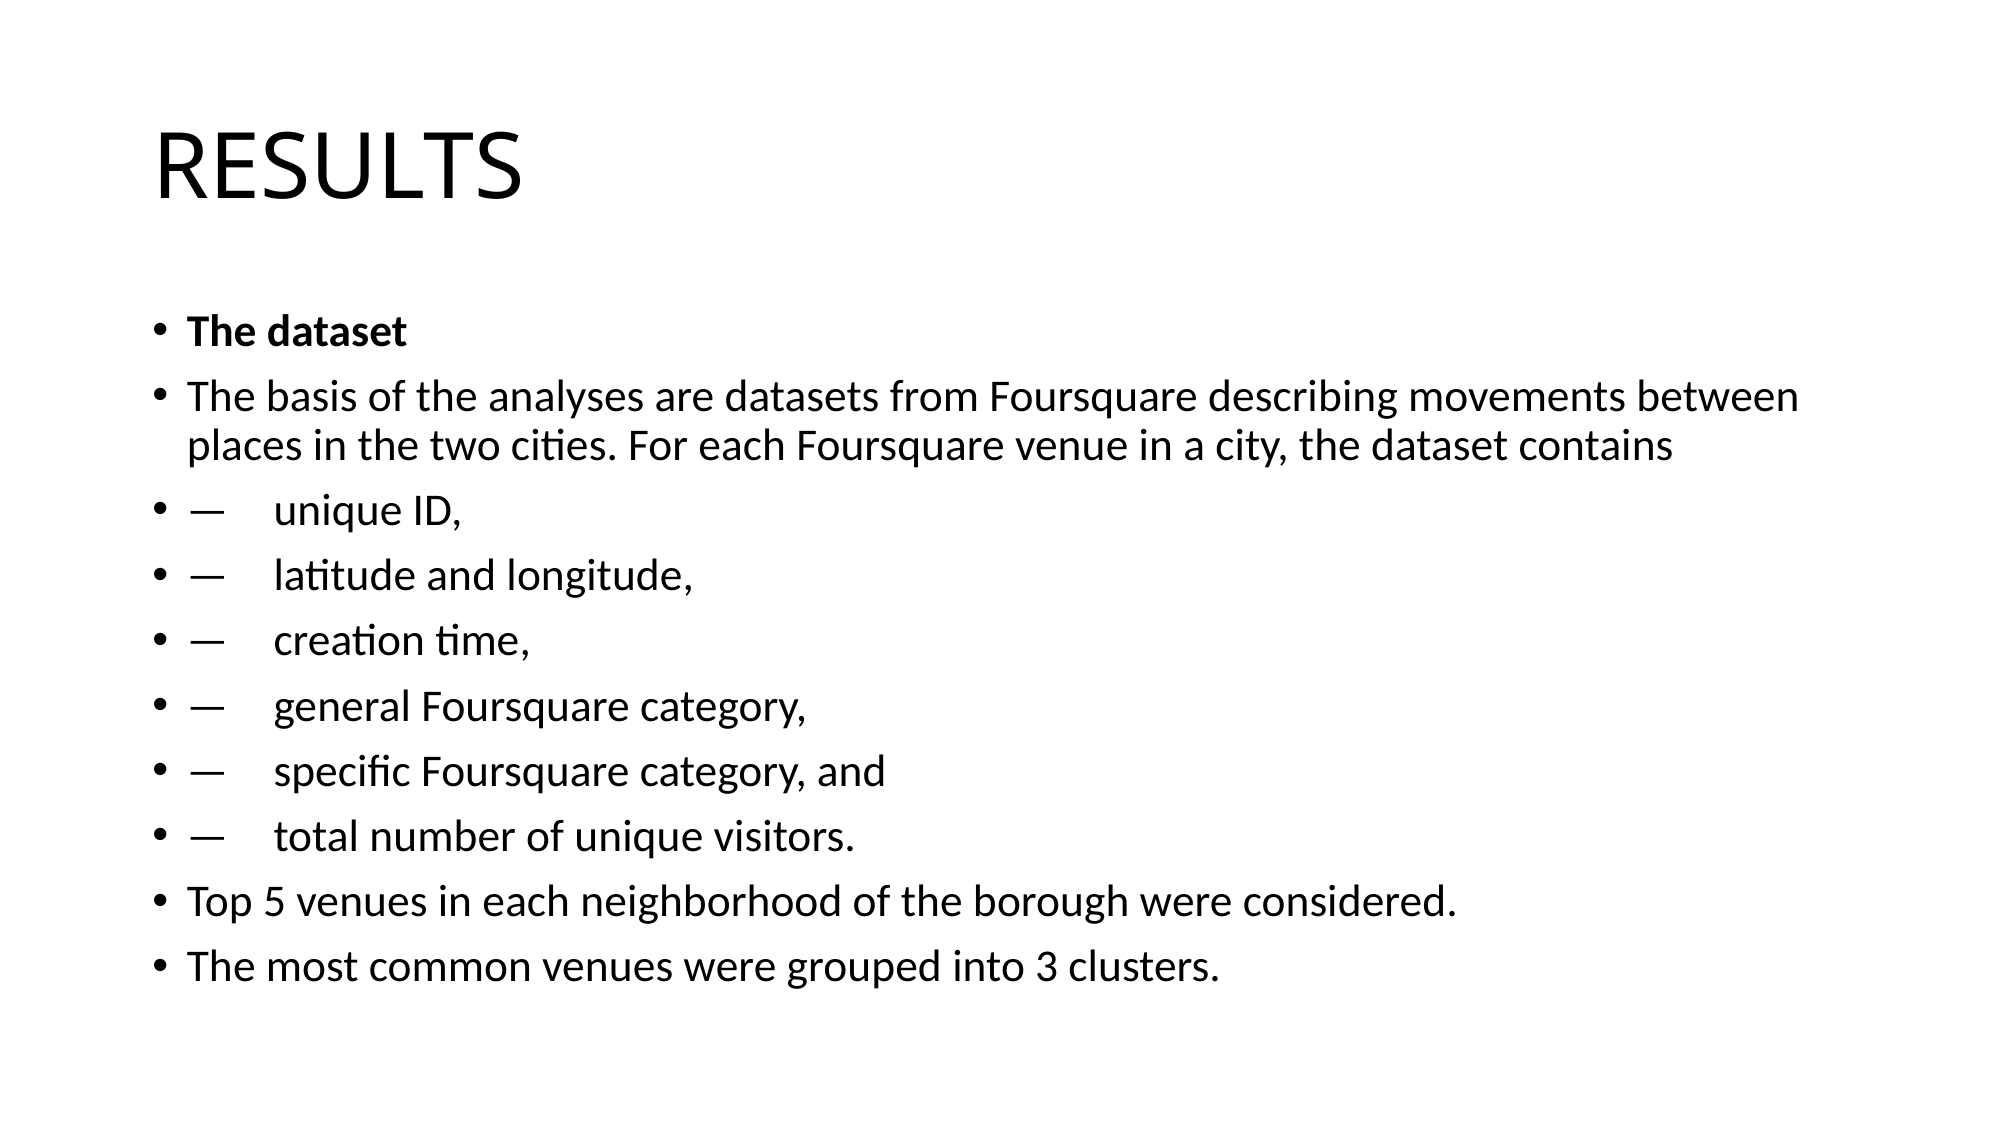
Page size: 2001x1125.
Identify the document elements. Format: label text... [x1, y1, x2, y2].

title RESULTS [137, 59, 1863, 278]
list The dataset The basis of the analyses are datasets from Foursquare describing movements between places in the two cities. For each Foursquare venue in a city, the dataset contains — unique ID, — latitude and longitude, — creation time, — general Foursquare category, — specific Foursquare category, and — total number of unique visitors. Top 5 venues in each neighborhood of the borough were considered. The most common venues were grouped into 3 clusters. [137, 299, 1863, 1014]
